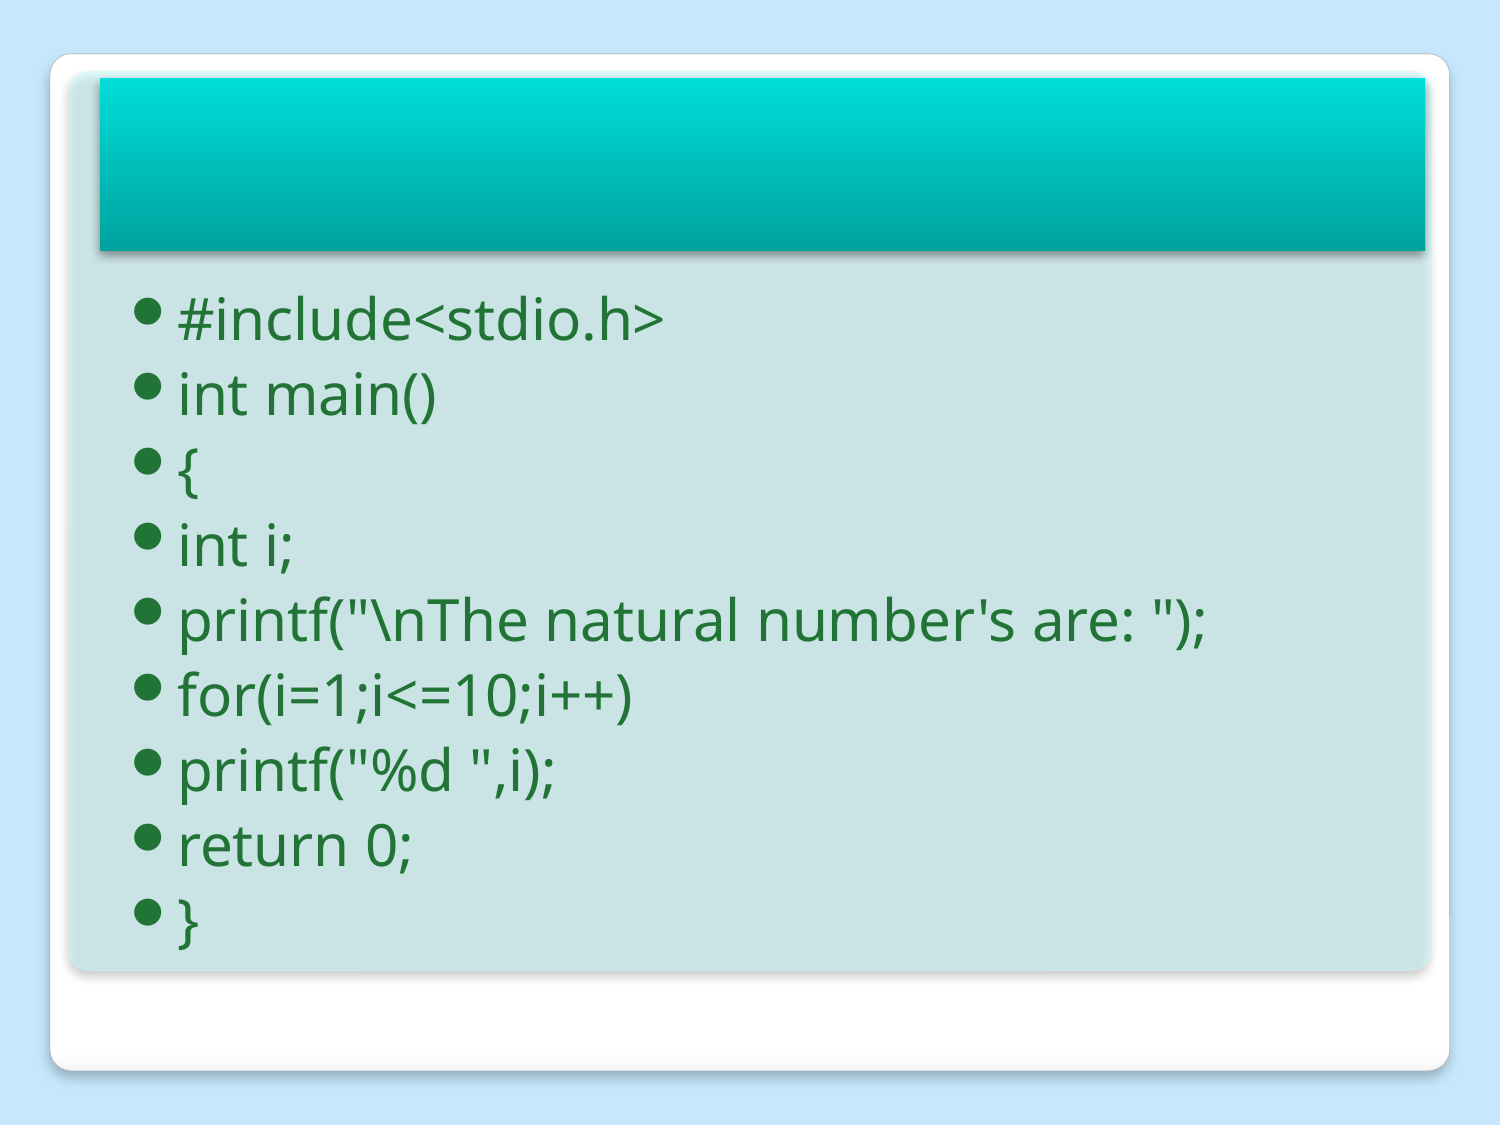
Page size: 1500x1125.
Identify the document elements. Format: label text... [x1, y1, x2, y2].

list #include<stdio.h> int main() { int i; printf("\nThe natural number's are: "); for(i=1;i<=10;i++) printf("%d ",i); return 0; } [100, 266, 1444, 955]
